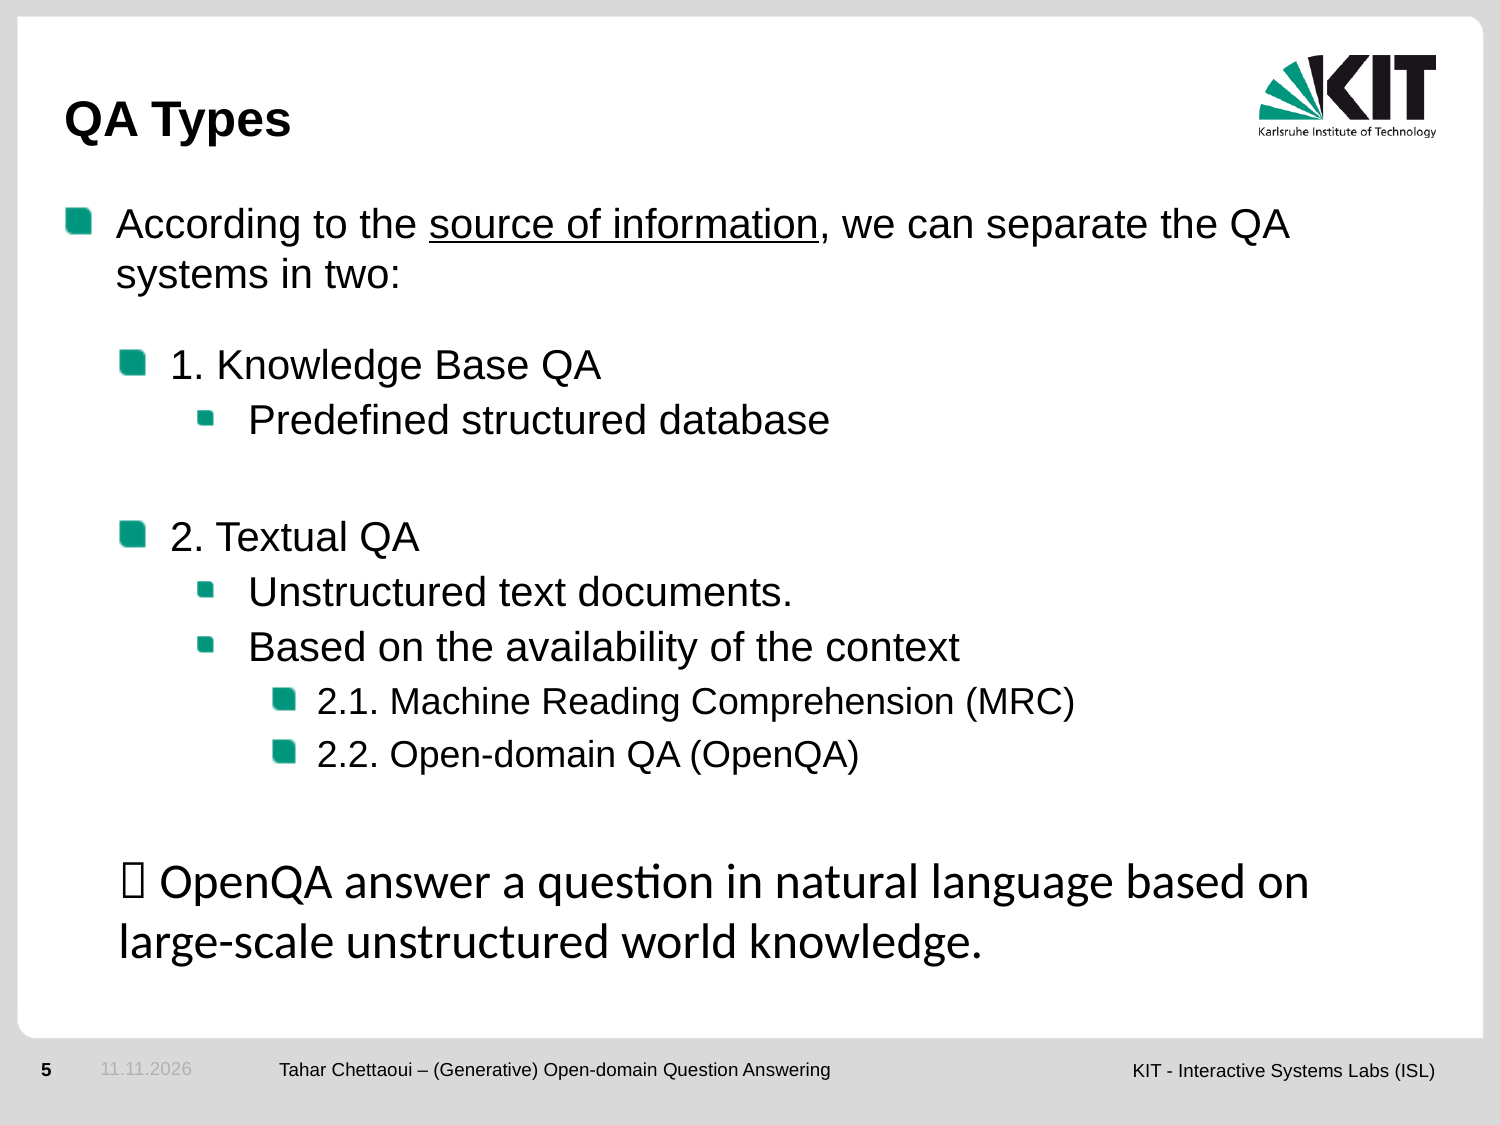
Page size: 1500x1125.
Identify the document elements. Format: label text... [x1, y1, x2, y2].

picture [0, 0, 1500, 1125]
list According to the source of information, we can separate the QA systems in two: [64, 196, 1436, 374]
footer Tahar Chettaoui – (Generative) Open-domain Question Answering [278, 1056, 977, 1117]
title QA Types [63, 54, 1199, 148]
text_box 1. Knowledge Base QA Predefined structured database 2. Textual QA Unstructured text documents. Based on the availability of the context 2.1. Machine Reading Comprehension (MRC) 2.2. Open-domain QA (OpenQA)  OpenQA answer a question in natural language based on large-scale unstructured world knowledge. [118, 337, 1382, 929]
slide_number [100, 1057, 272, 1117]
